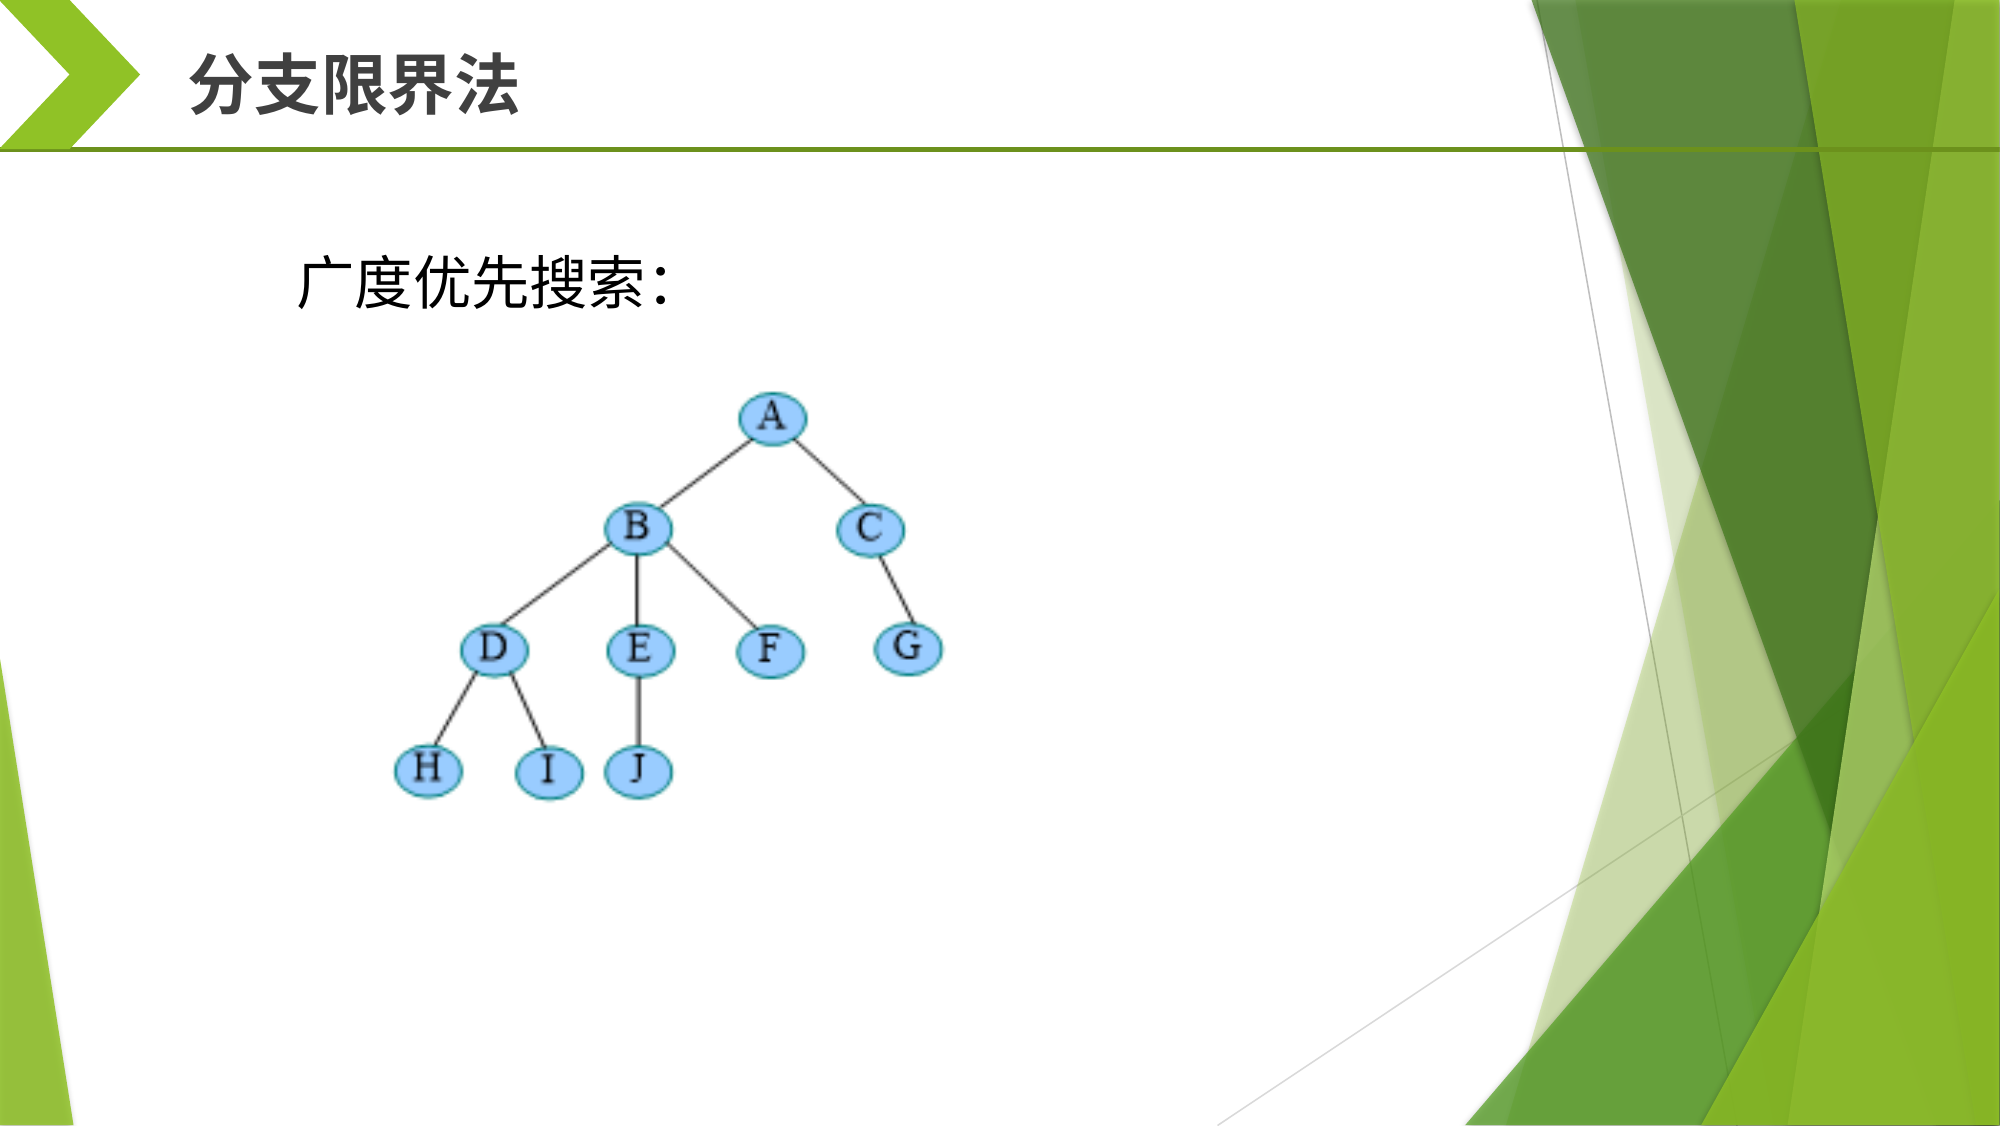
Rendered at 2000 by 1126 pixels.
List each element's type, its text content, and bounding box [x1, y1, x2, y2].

text_box 分支限界法 [173, 35, 823, 131]
text_box 广度优先搜索： [175, 203, 709, 324]
picture [381, 373, 1036, 813]
text_box [0, 0, 142, 148]
